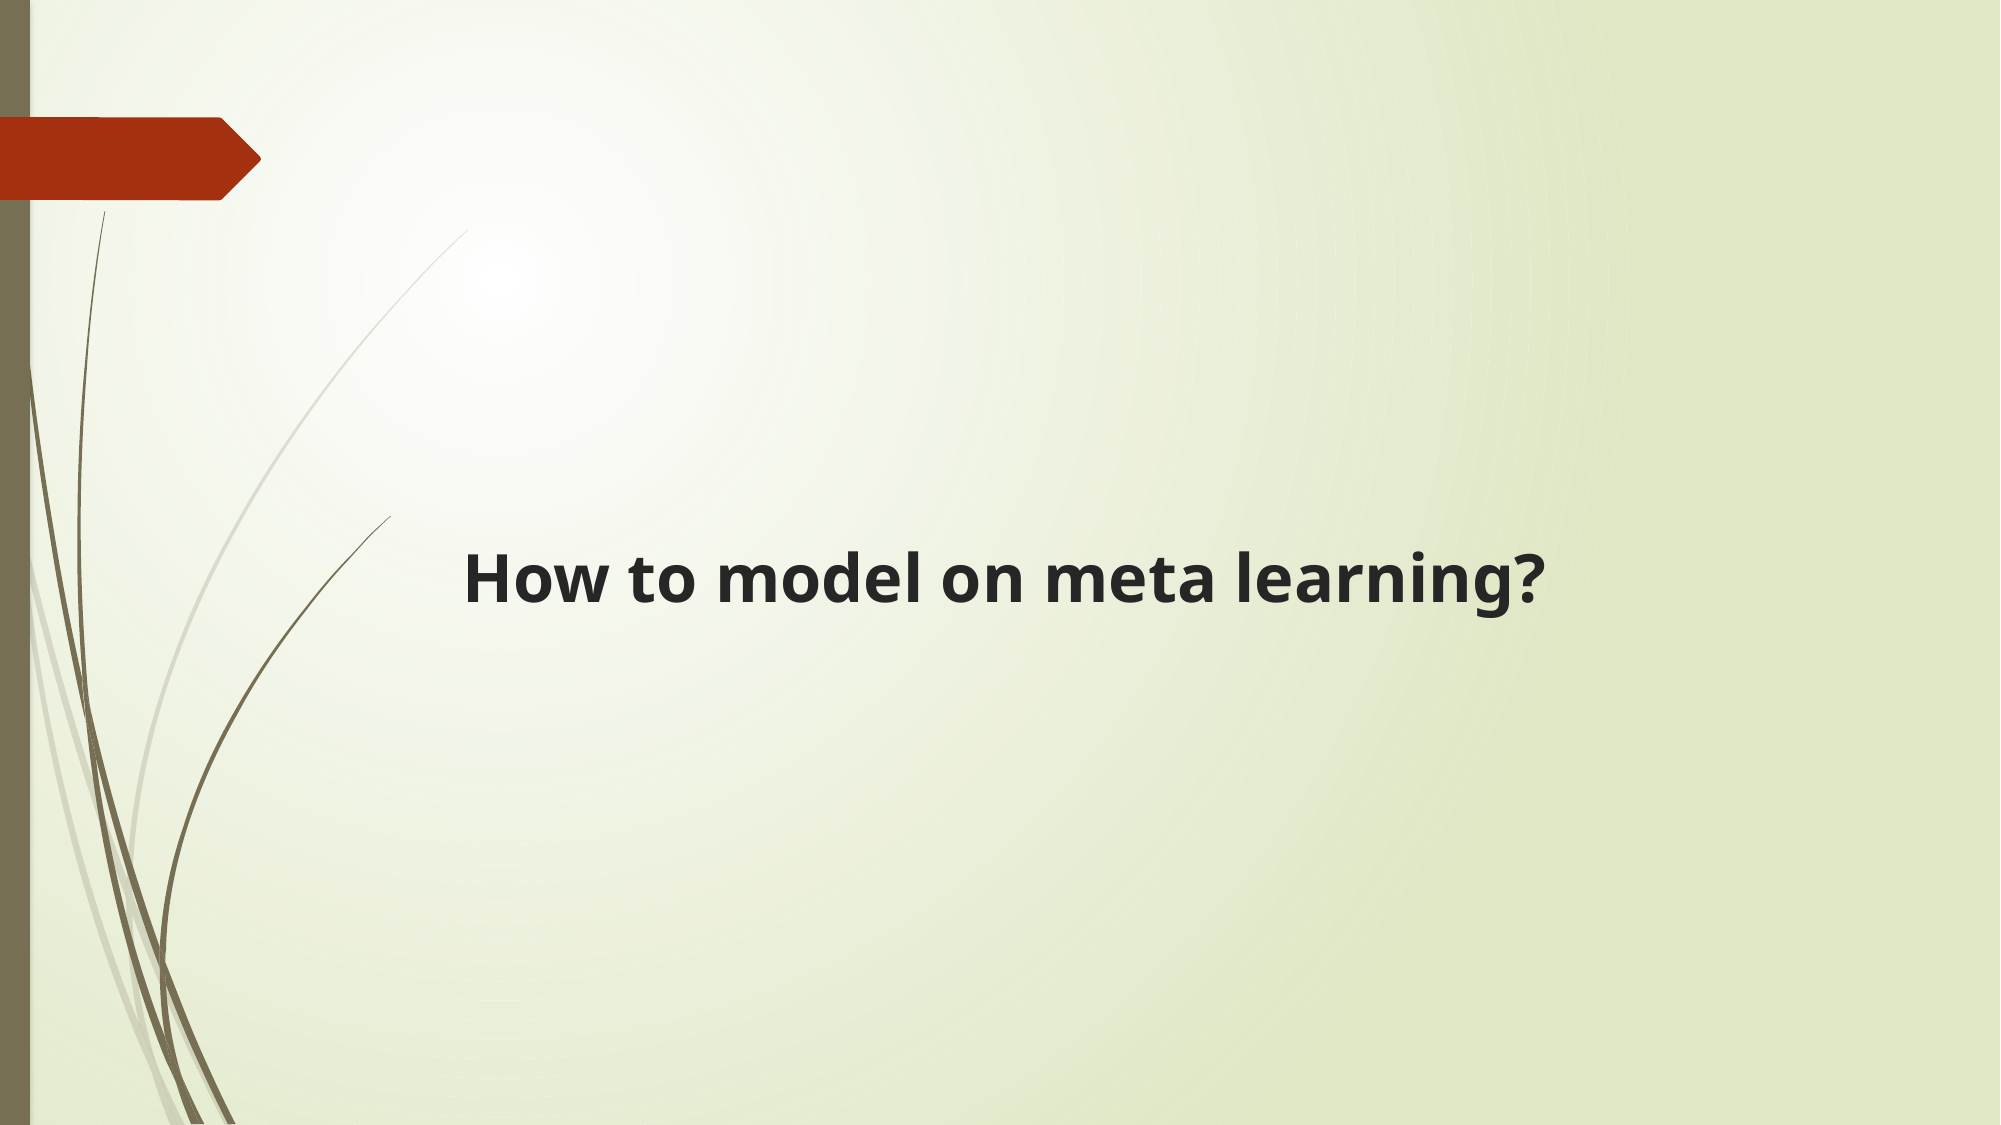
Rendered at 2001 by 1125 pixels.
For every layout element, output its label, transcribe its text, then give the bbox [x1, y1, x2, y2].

title How to model on meta learning? [447, 528, 1587, 638]
